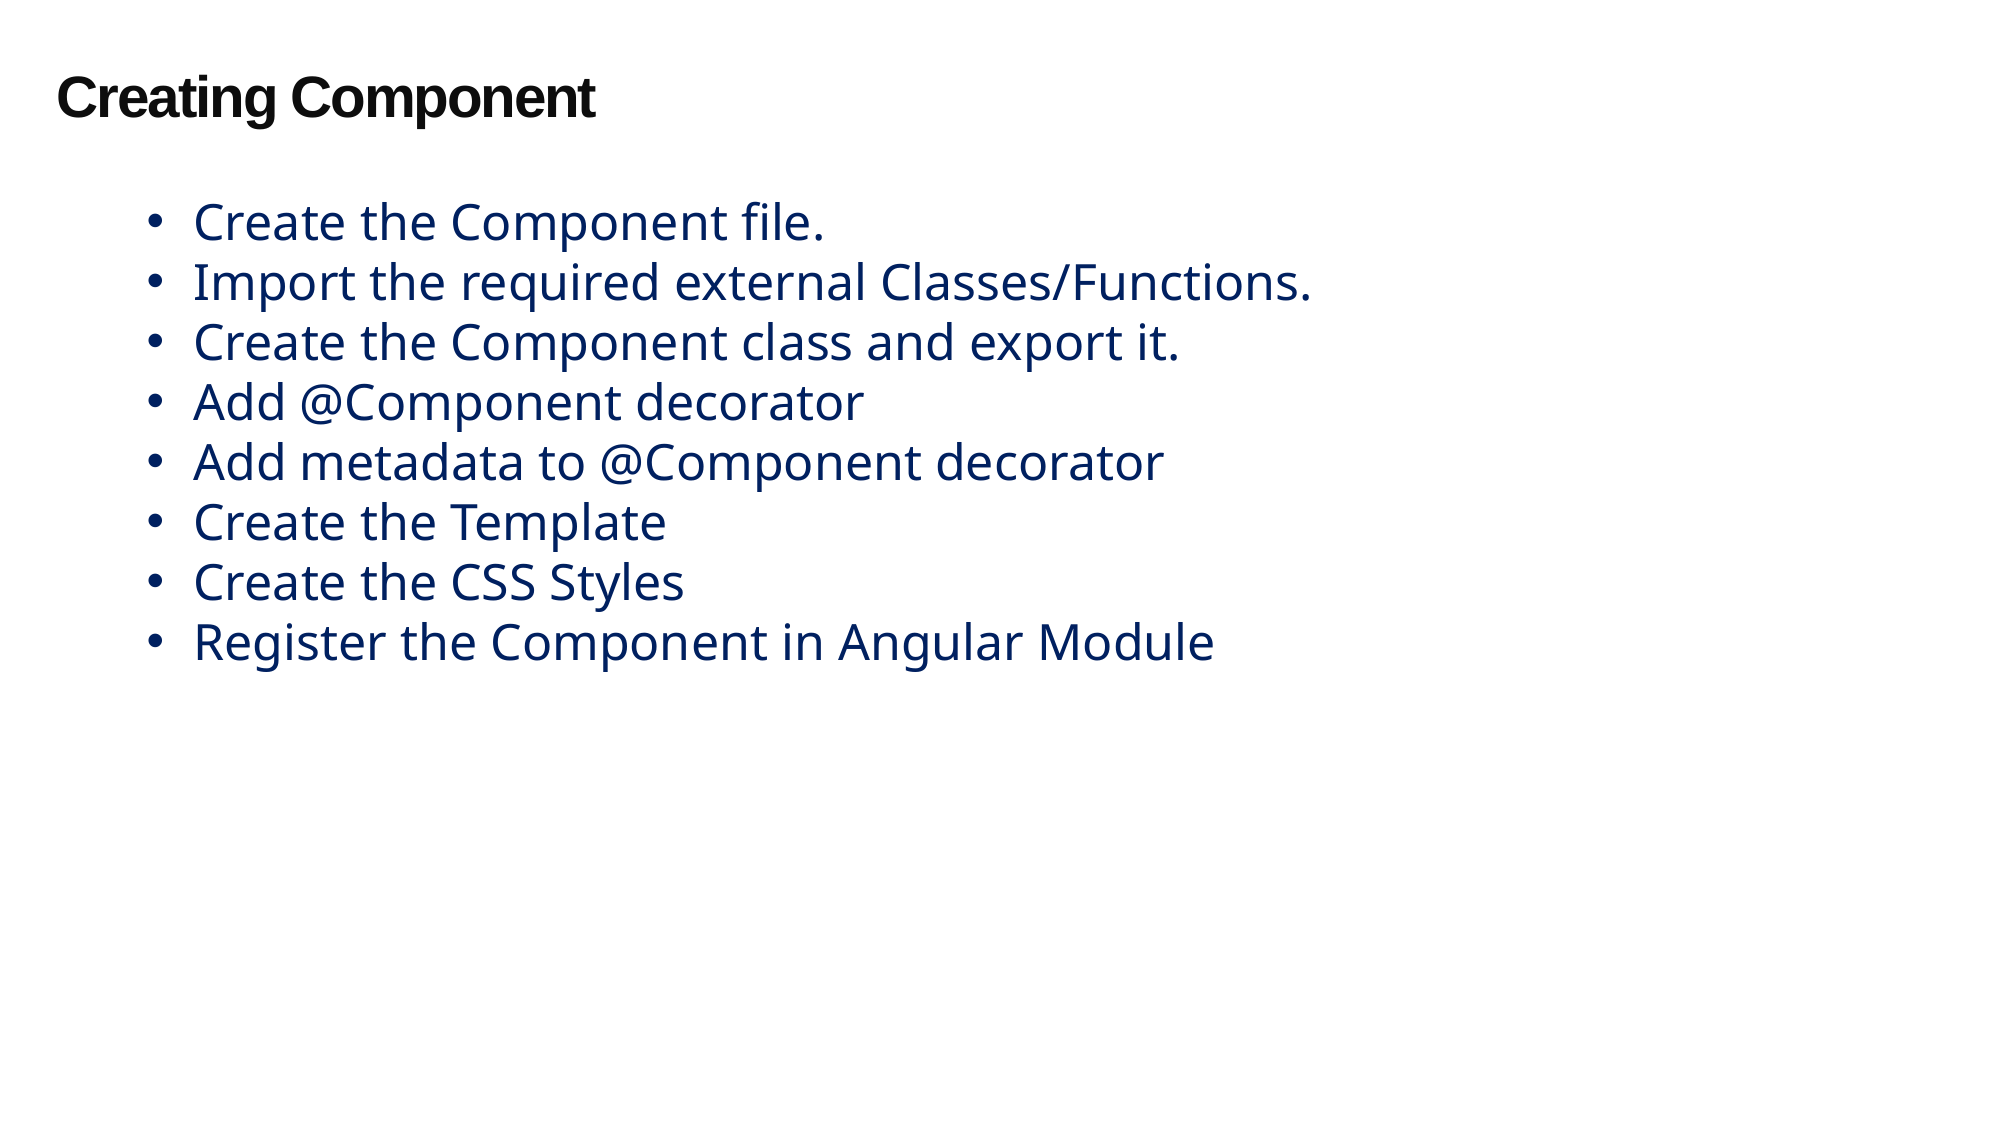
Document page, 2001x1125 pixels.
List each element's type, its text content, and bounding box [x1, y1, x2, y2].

text_box Create the Component file. Import the required external Classes/Functions. Create the Component class and export it. Add @Component decorator Add metadata to @Component decorator Create the Template Create the CSS Styles Register the Component in Angular Module [56, 183, 2000, 679]
text_box Creating Component [56, 59, 830, 130]
